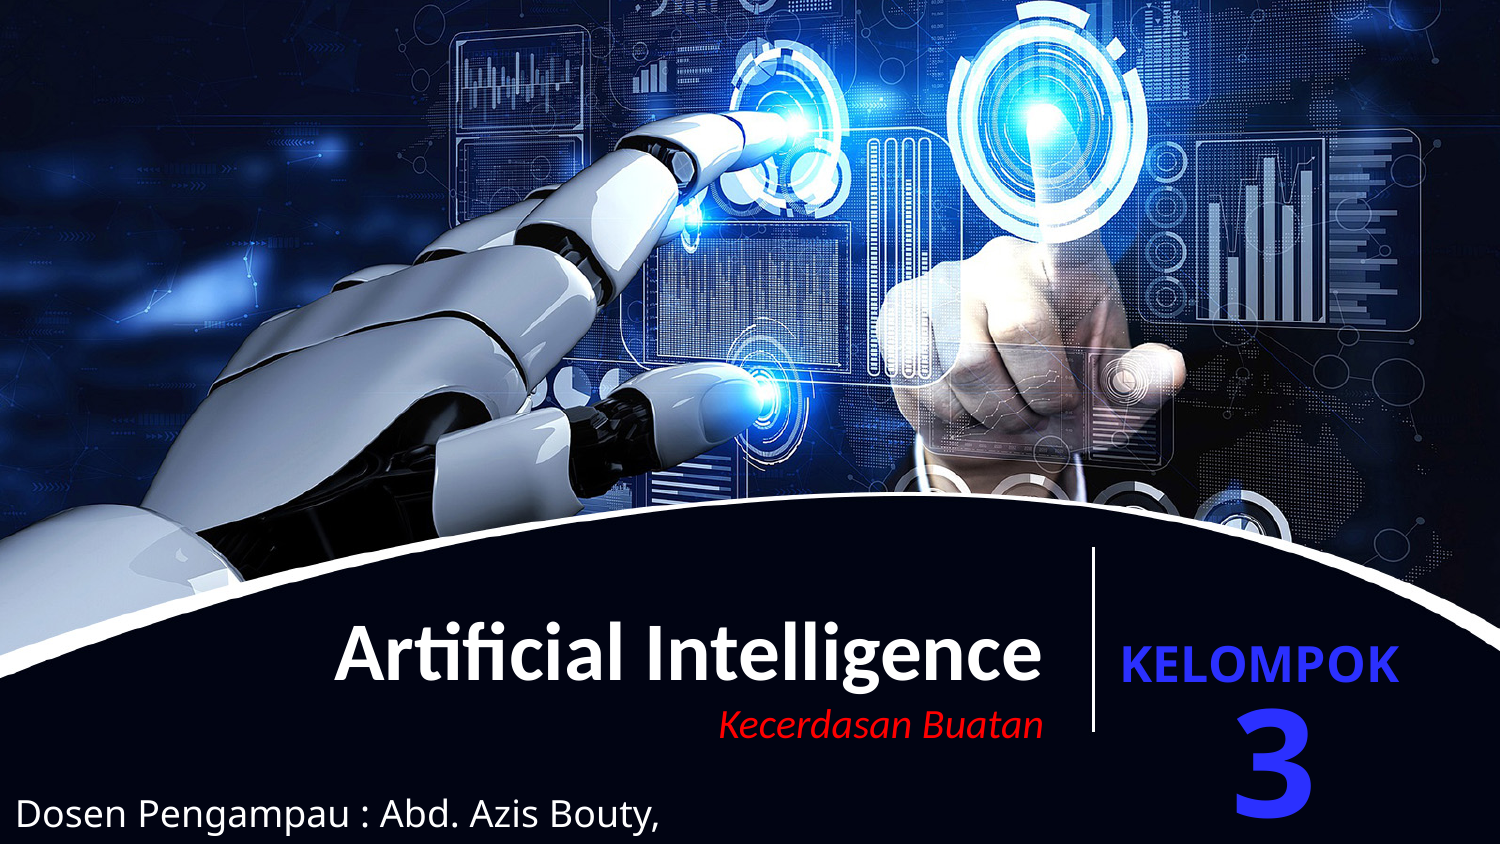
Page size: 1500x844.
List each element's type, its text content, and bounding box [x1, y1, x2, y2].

subtitle KELOMPOK [1104, 623, 1500, 660]
title Artificial Intelligence Kecerdasan Buatan [56, 553, 1060, 755]
text_box 3 [1045, 660, 1500, 844]
text_box [619, 325, 920, 626]
picture [0, 0, 1500, 844]
text_box Dosen Pengampau : Abd. Azis Bouty, M.Kom [0, 783, 762, 844]
